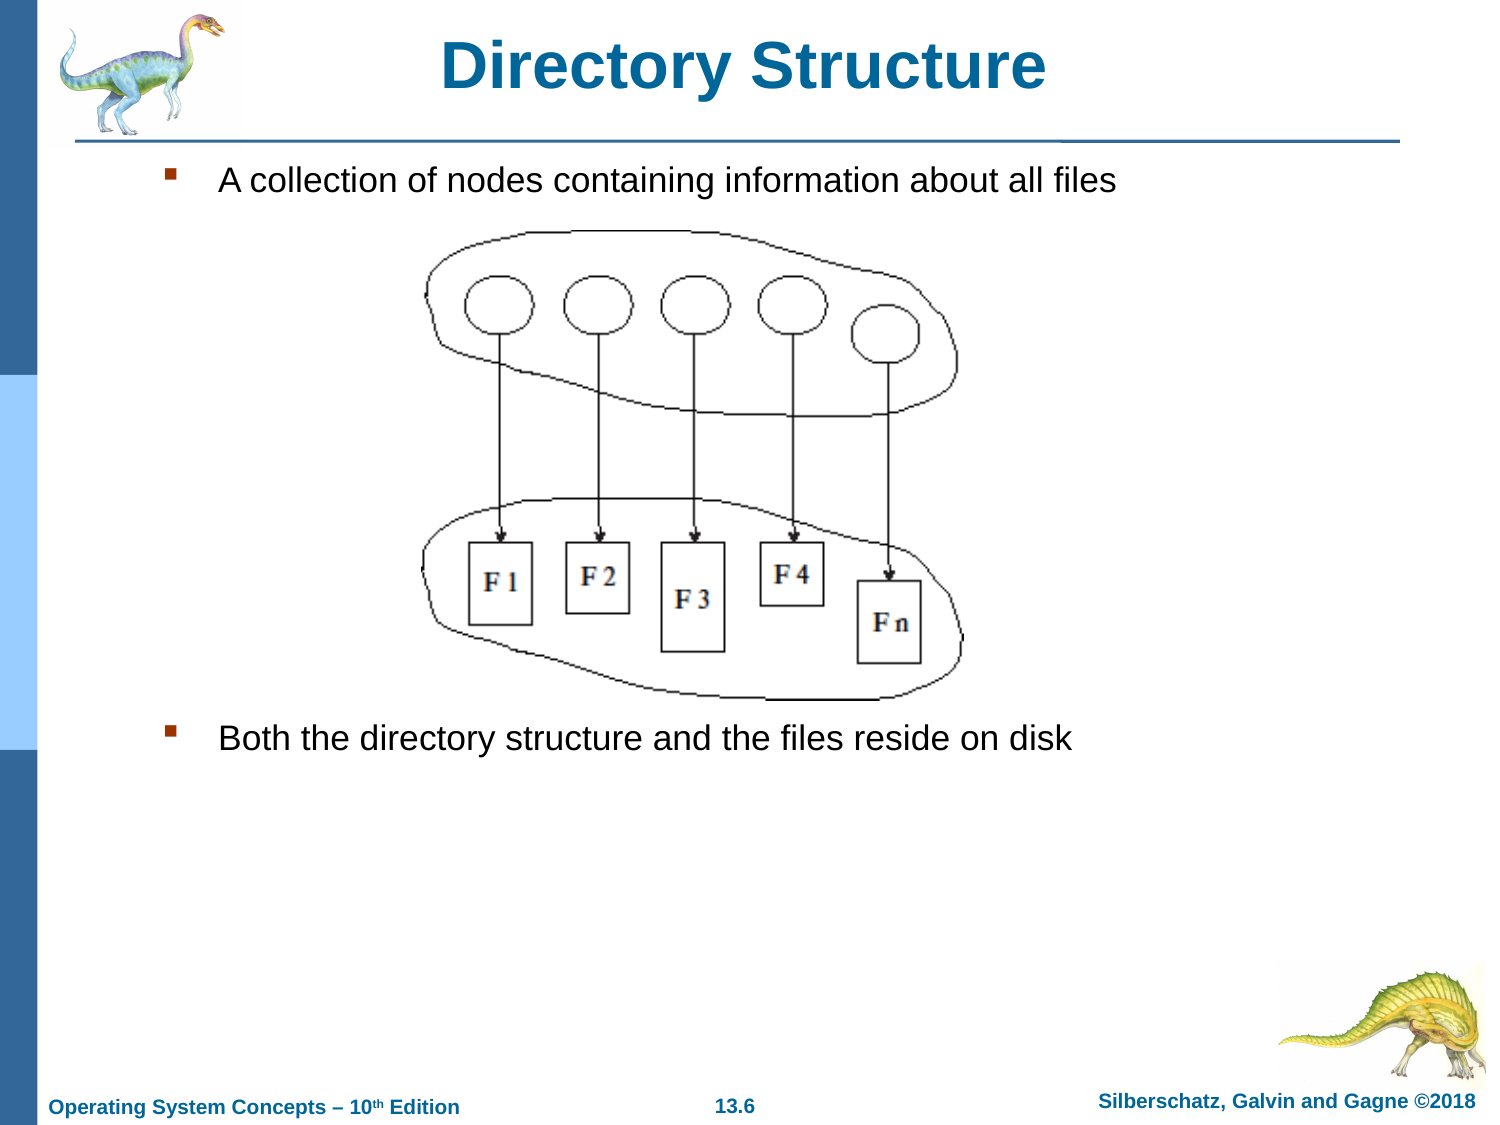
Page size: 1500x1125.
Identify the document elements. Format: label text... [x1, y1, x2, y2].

picture [46, 0, 243, 149]
title Directory Structure [68, 14, 1419, 110]
list A collection of nodes containing information about all files Both the directory structure and the files reside on disk [146, 154, 1437, 999]
picture [1275, 959, 1486, 1090]
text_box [420, 230, 965, 701]
